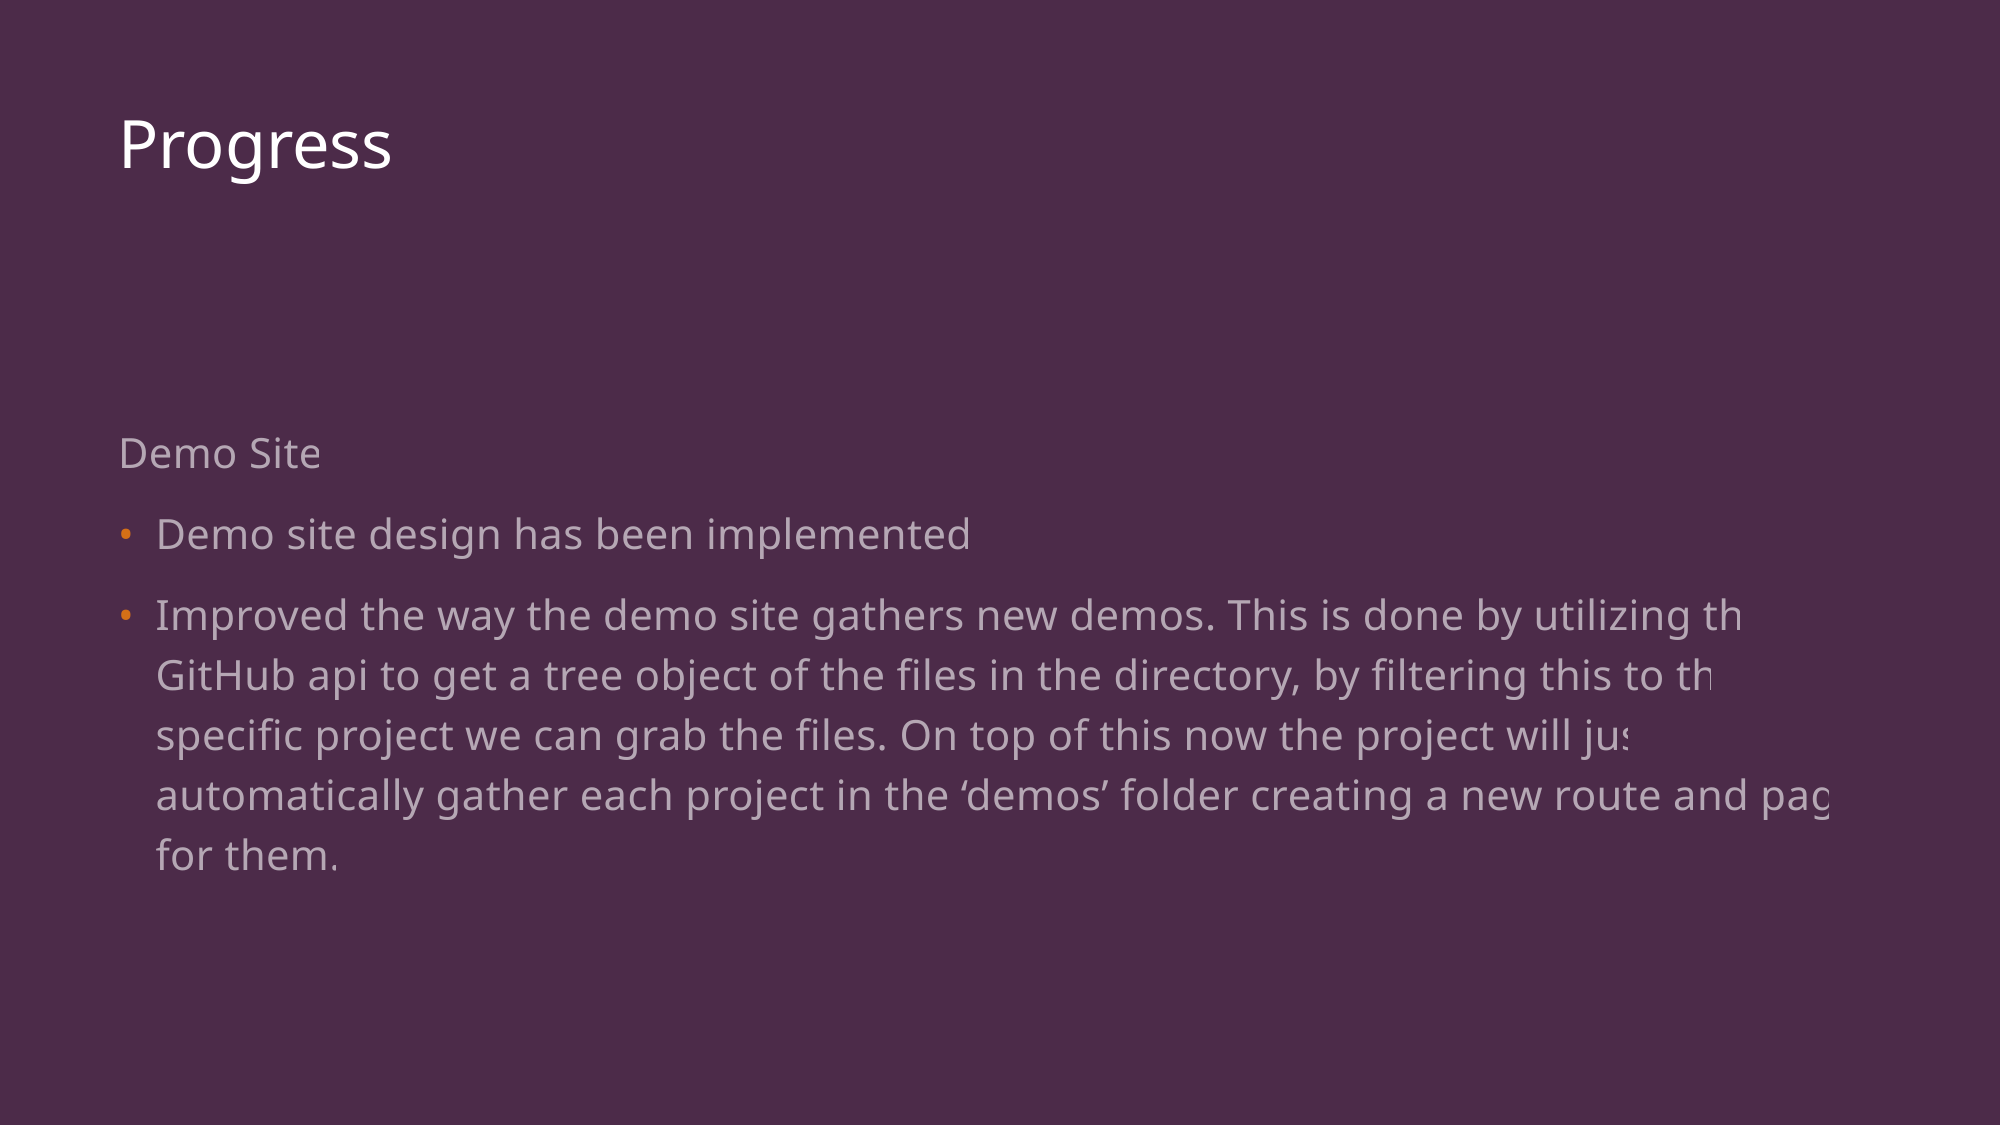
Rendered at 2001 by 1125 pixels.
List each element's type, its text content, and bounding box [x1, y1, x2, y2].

title Progress [118, 101, 1878, 358]
list Demo Site Demo site design has been implemented. Improved the way the demo site gathers new demos. This is done by utilizing the GitHub api to get a tree object of the files in the directory, by filtering this to the specific project we can grab the files. On top of this now the project will just automatically gather each project in the ‘demos’ folder creating a new route and page for them. [118, 416, 1878, 947]
